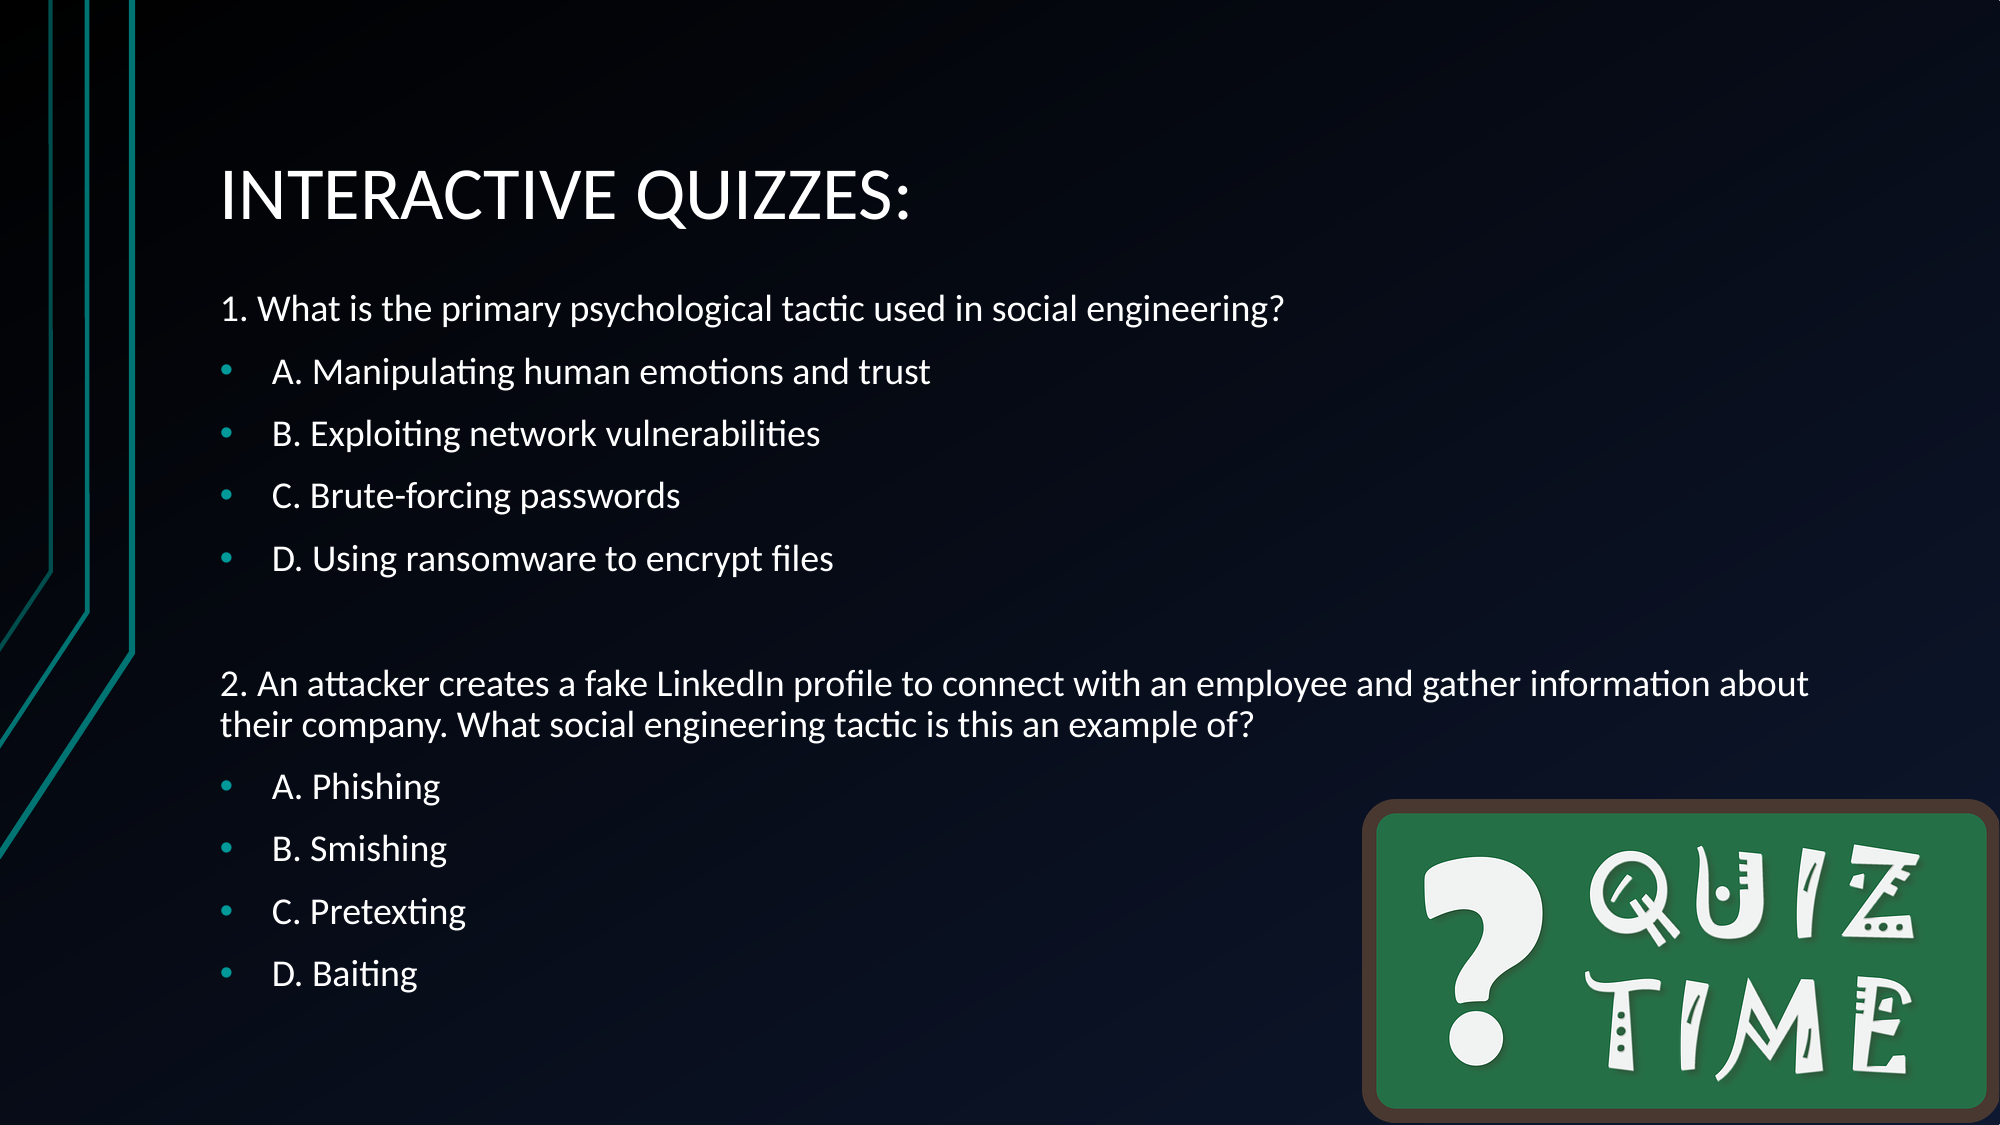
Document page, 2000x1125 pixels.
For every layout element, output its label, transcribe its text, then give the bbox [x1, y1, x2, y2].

list 1. What is the primary psychological tactic used in social engineering? A. Manipulating human emotions and trust B. Exploiting network vulnerabilities C. Brute-forcing passwords D. Using ransomware to encrypt files 2. An attacker creates a fake LinkedIn profile to connect with an employee and gather information about their company. What social engineering tactic is this an example of? A. Phishing B. Smishing C. Pretexting D. Baiting [199, 279, 1900, 1012]
title INTERACTIVE QUIZZES: [199, 45, 1900, 246]
picture [1361, 799, 2000, 1123]
